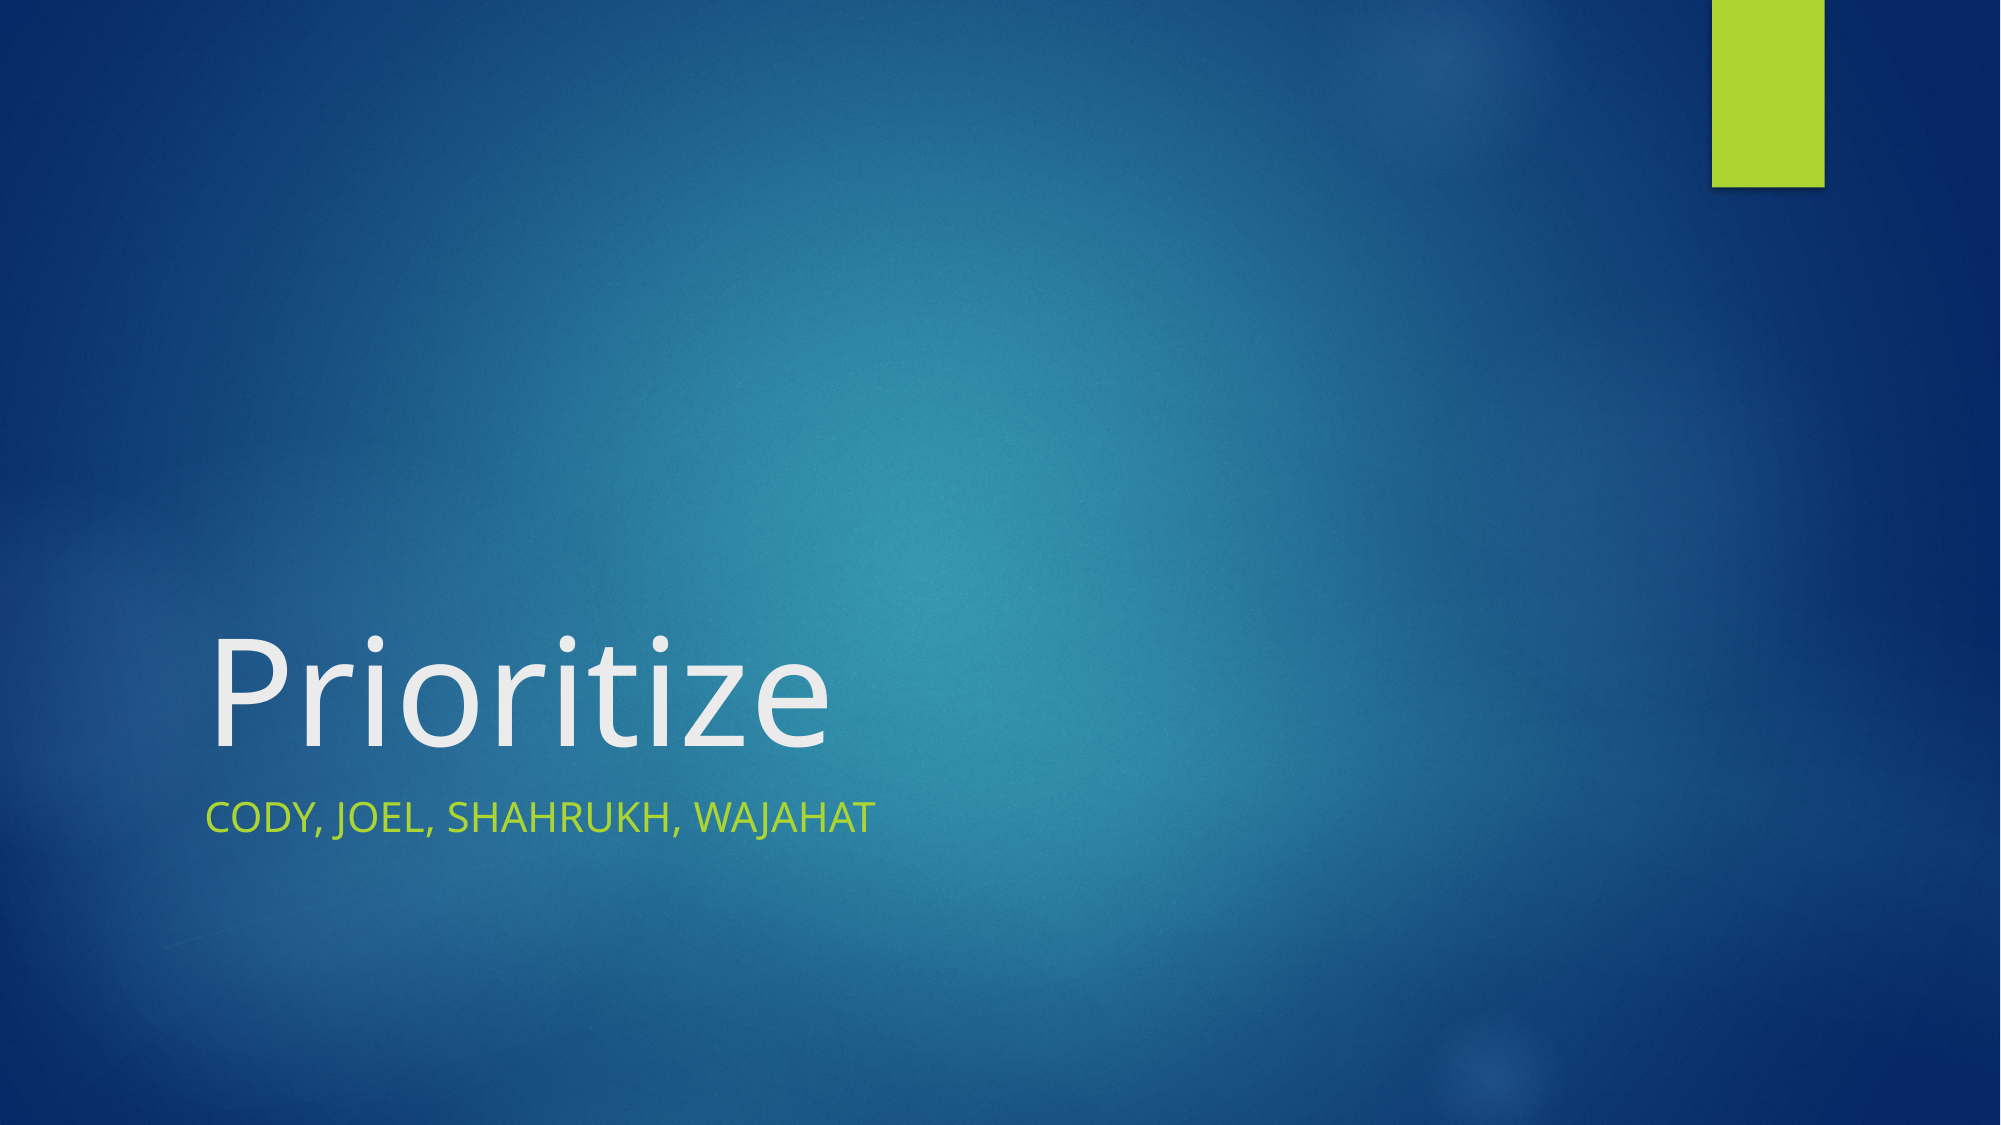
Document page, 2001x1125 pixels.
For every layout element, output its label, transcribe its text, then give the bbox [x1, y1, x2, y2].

subtitle CODY, JOEL, SHAHRUKH, WAJAHAT [189, 783, 1638, 925]
title Prioritize [189, 237, 1638, 783]
picture [0, 0, 2001, 1125]
